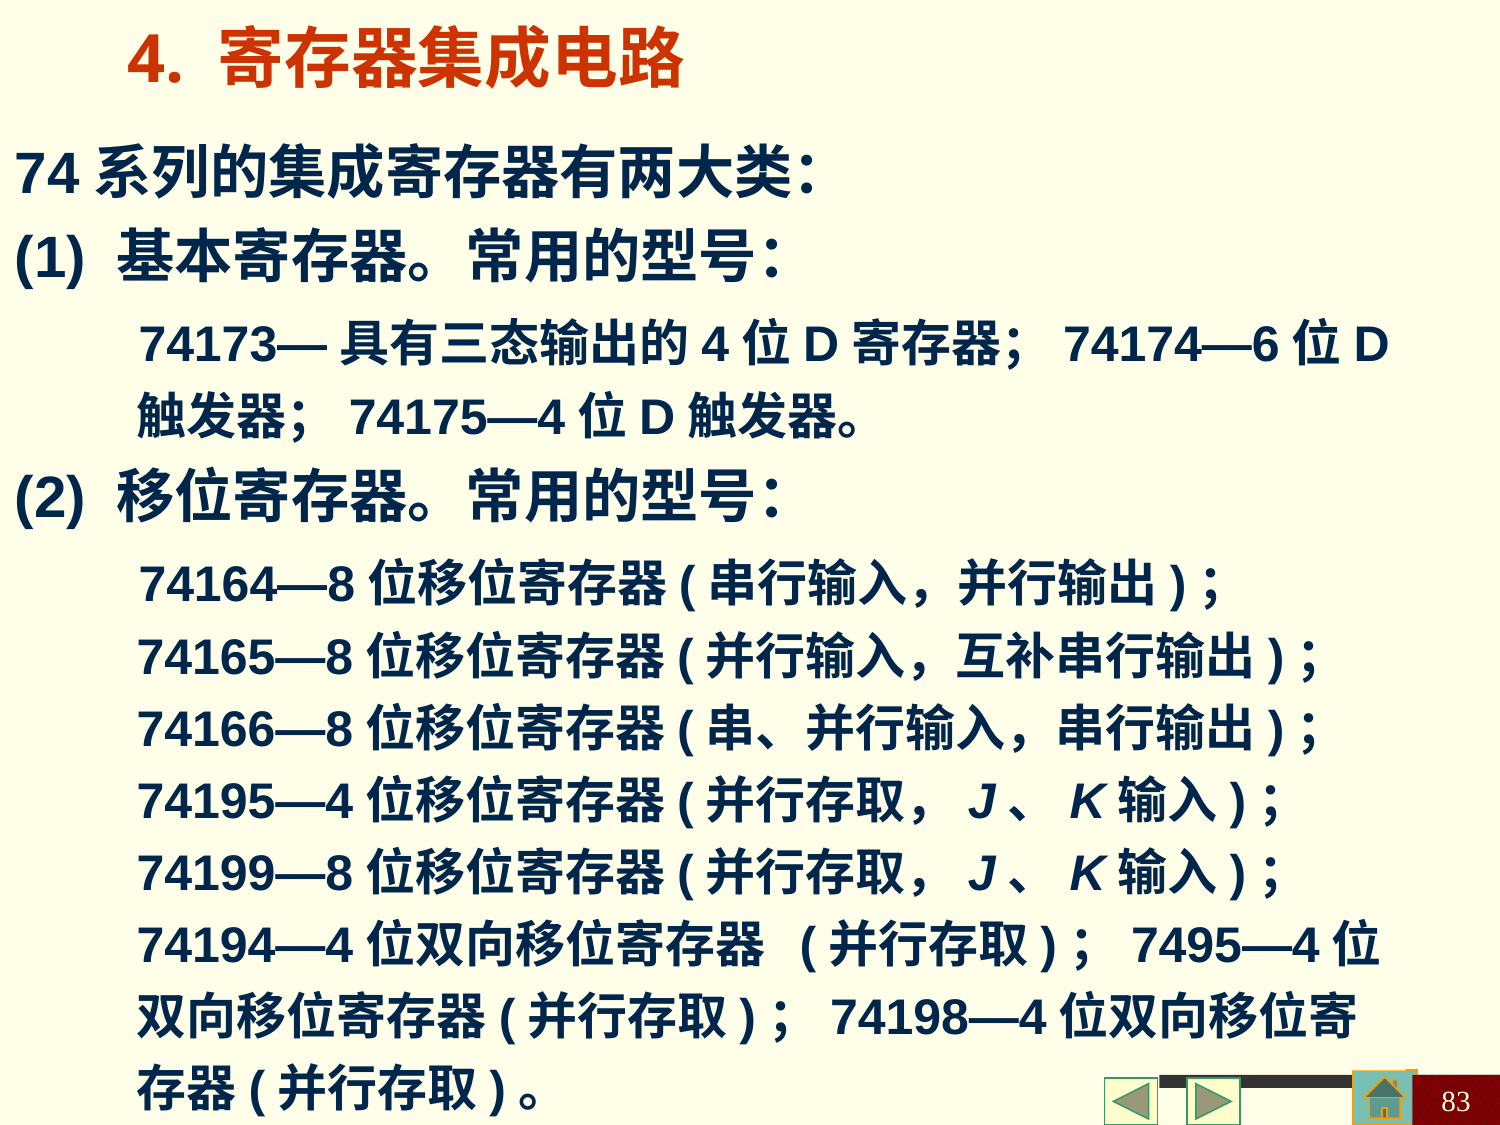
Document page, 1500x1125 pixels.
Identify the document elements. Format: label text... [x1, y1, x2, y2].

text_box 74系列的集成寄存器有两大类： (1) 基本寄存器。常用的型号： 74173—具有三态输出的4位D寄存器；74174—6位D触发器；74175—4位D触发器。 (2) 移位寄存器。常用的型号： 74164—8位移位寄存器(串行输入，并行输出)；74165—8位移位寄存器(并行输入，互补串行输出)；74166—8位移位寄存器(串、并行输入，串行输出)；74195—4位移位寄存器(并行存取，J、K输入)；74199—8位移位寄存器(并行存取，J、K输入)；74194—4位双向移位寄存器 (并行存取)；7495—4位双向移位寄存器(并行存取)；74198—4位双向移位寄存器(并行存取)。 [0, 113, 1406, 1071]
text_box 83 [1412, 1074, 1500, 1125]
title 4. 寄存器集成电路 [112, 0, 1338, 104]
